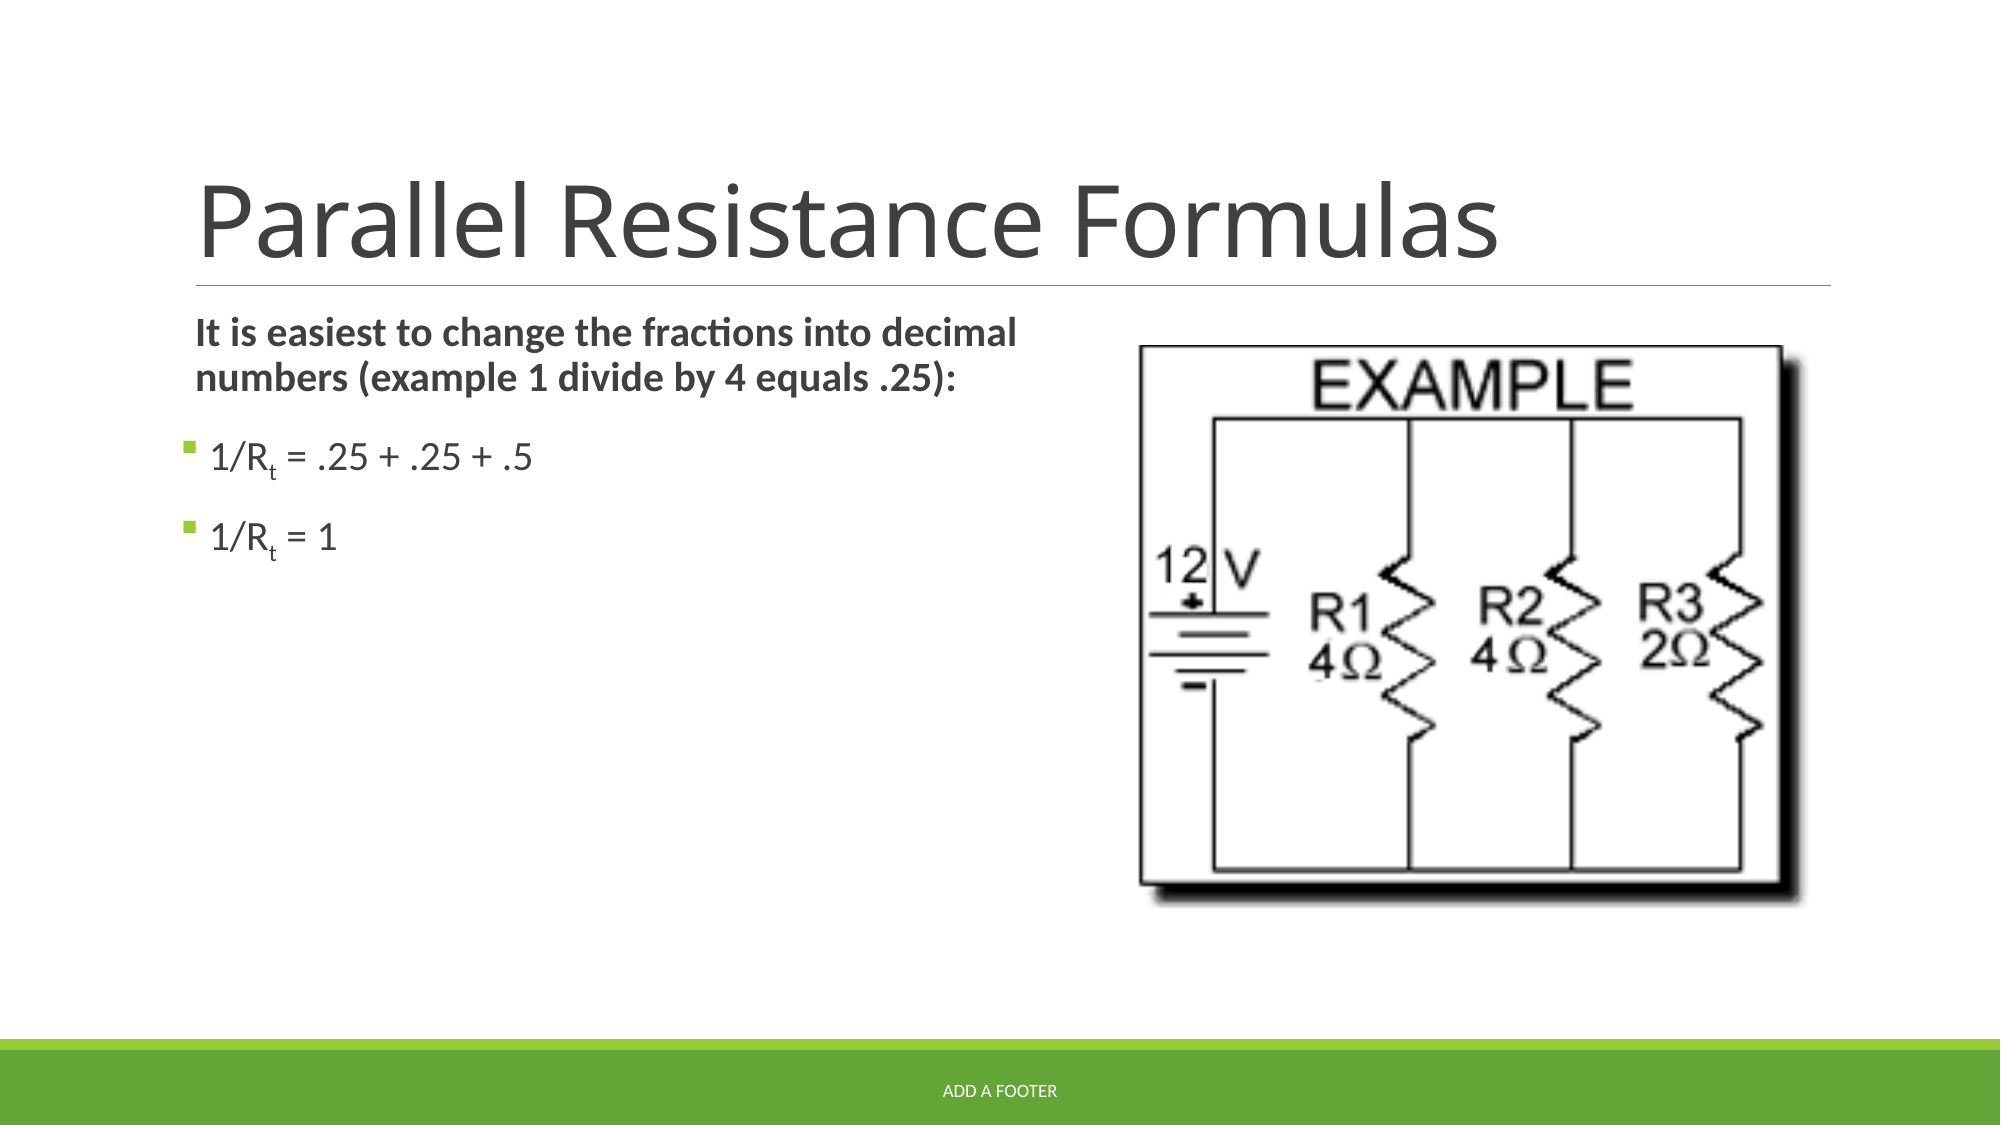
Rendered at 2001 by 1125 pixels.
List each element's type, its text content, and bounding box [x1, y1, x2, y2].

list It is easiest to change the fractions into decimal numbers (example 1 divide by 4 equals .25): 1/Rt = .25 + .25 + .5 1/Rt = 1 [180, 302, 1031, 963]
footer Add a footer [604, 1059, 1396, 1120]
title Parallel Resistance Formulas [180, 47, 1830, 285]
picture [1133, 345, 1813, 917]
